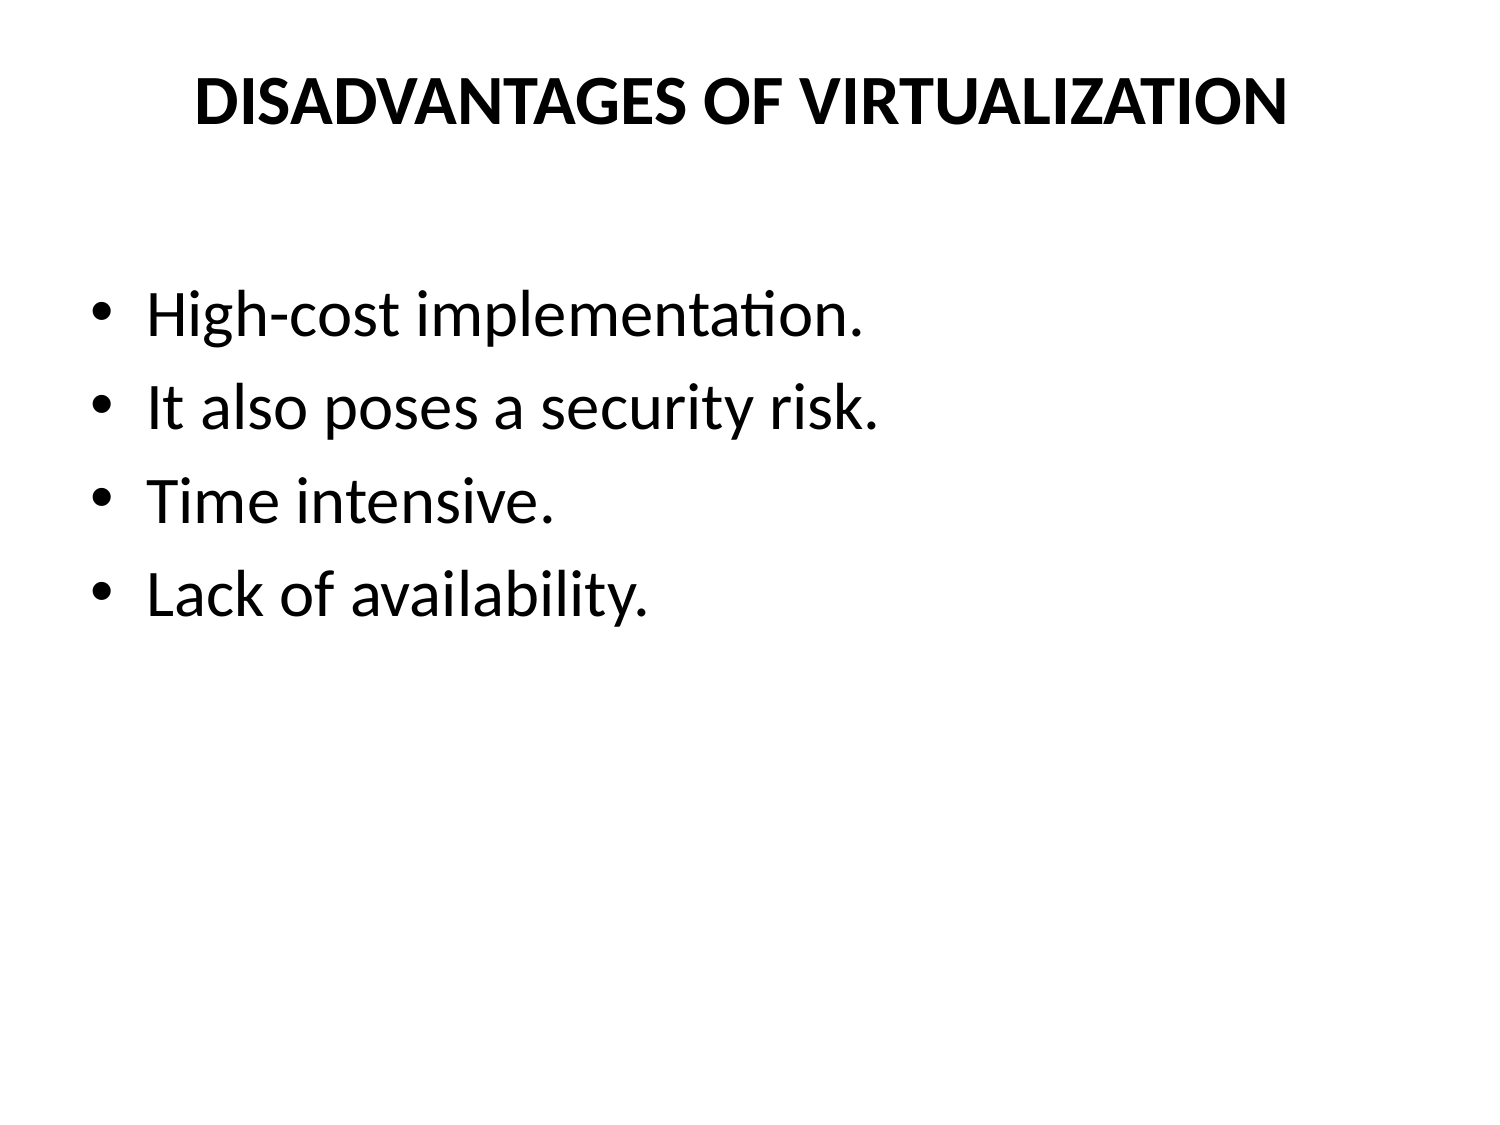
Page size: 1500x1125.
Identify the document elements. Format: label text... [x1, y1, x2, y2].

title DISADVANTAGES OF VIRTUALIZATION [75, 45, 1425, 233]
list High-cost implementation. It also poses a security risk. Time intensive. Lack of availability. [75, 262, 1425, 1005]
